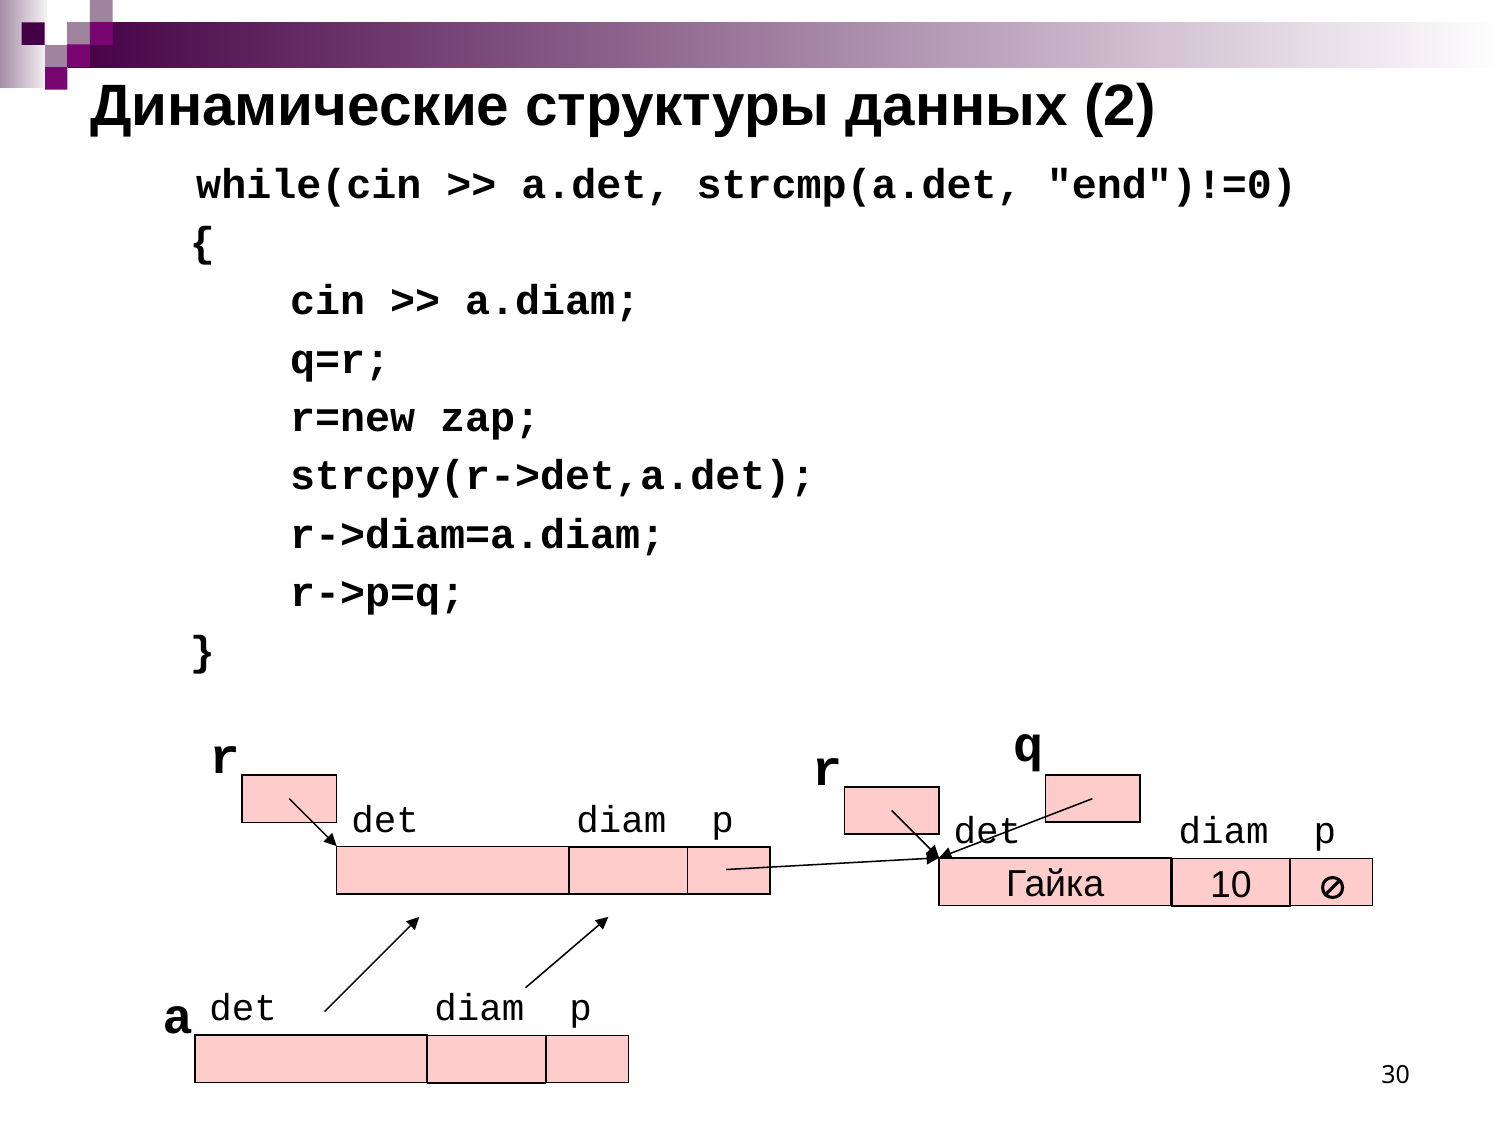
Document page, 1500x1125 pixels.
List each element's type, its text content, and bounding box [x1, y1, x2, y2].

text_box [427, 1036, 546, 1084]
text_box [1290, 859, 1373, 906]
text_box det diam p [336, 787, 774, 847]
text_box [726, 852, 940, 870]
text_box [891, 810, 938, 856]
text_box [289, 798, 336, 846]
text_box [336, 847, 569, 894]
text_box [525, 916, 609, 988]
text_box  [1309, 865, 1357, 901]
text_box det diam p [952, 798, 1377, 859]
text_box 10 [1171, 859, 1290, 906]
text_box [569, 847, 688, 895]
text_box [939, 798, 1093, 860]
text_box Гайка [939, 859, 1171, 906]
text_box [545, 1036, 629, 1083]
list while(cin >> a.det, strcmp(a.det, "end")!=0) { cin >> a.diam; q=r; r=new zap; strcpy(r->det,a.det); r->diam=a.diam; r->p=q; } [74, 148, 1426, 658]
text_box a [147, 976, 208, 1051]
text_box r [194, 716, 255, 791]
text_box q [998, 704, 1058, 779]
text_box [324, 916, 420, 1012]
text_box det diam p [938, 798, 1045, 857]
text_box det diam p [208, 976, 632, 1036]
text_box [194, 1036, 427, 1083]
title Динамические структуры данных (2) [74, 66, 1426, 138]
text_box [687, 847, 771, 894]
text_box [844, 786, 940, 834]
text_box r [797, 727, 857, 803]
slide_number 30 [1074, 1024, 1426, 1101]
text_box [242, 775, 337, 823]
text_box [1045, 774, 1140, 822]
